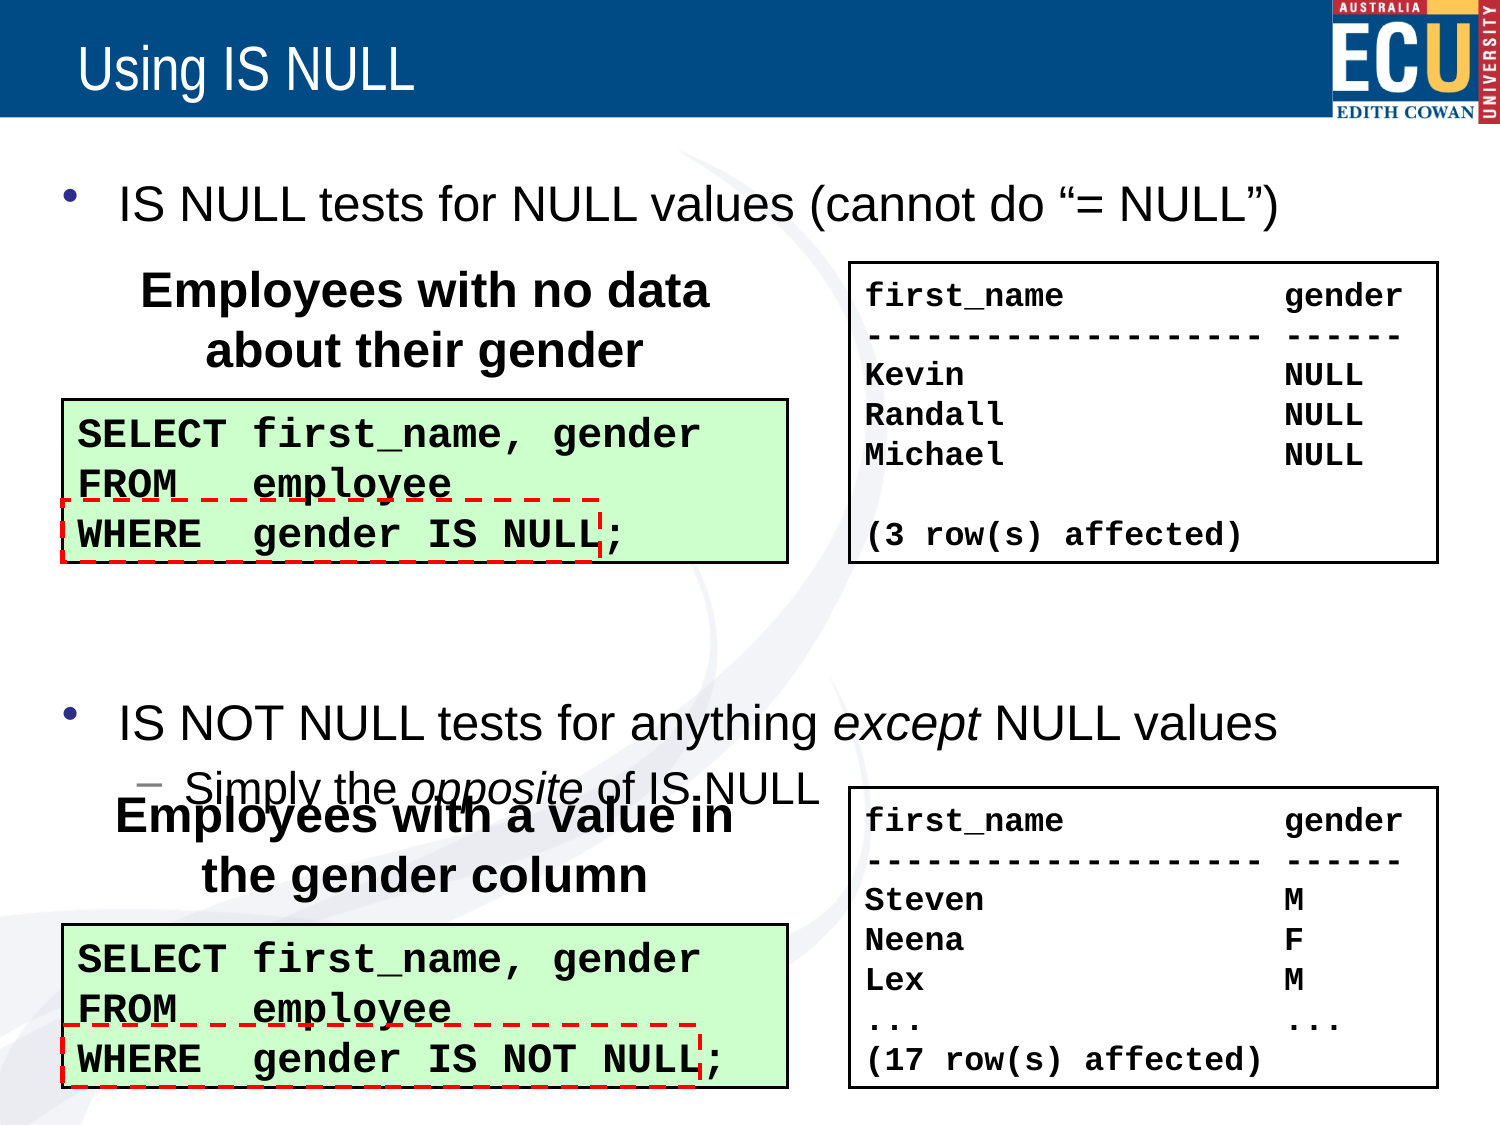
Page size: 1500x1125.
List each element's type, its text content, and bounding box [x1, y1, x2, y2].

text_box SELECT first_name, gender FROM employee WHERE gender IS NULL; [62, 399, 788, 563]
text_box Employees with a value in the gender column [62, 774, 788, 910]
text_box first_name gender -------------------- ------ Kevin NULL Randall NULL Michael NULL (3 row(s) affected) [849, 262, 1438, 563]
title Using IS NULL [62, 0, 1326, 131]
picture [1333, 0, 1500, 124]
text_box [62, 499, 600, 563]
text_box [62, 1024, 700, 1088]
list IS NULL tests for NULL values (cannot do “= NULL”) IS NOT NULL tests for anything except NULL values Simply the opposite of IS NULL [46, 163, 1454, 1091]
picture [0, 127, 925, 1125]
text_box Employees with no data about their gender [62, 249, 788, 385]
text_box SELECT first_name, gender FROM employee WHERE gender IS NOT NULL; [62, 924, 788, 1088]
text_box first_name gender -------------------- ------ Steven M Neena F Lex M ... ... (17 row(s) affected) [849, 787, 1438, 1088]
